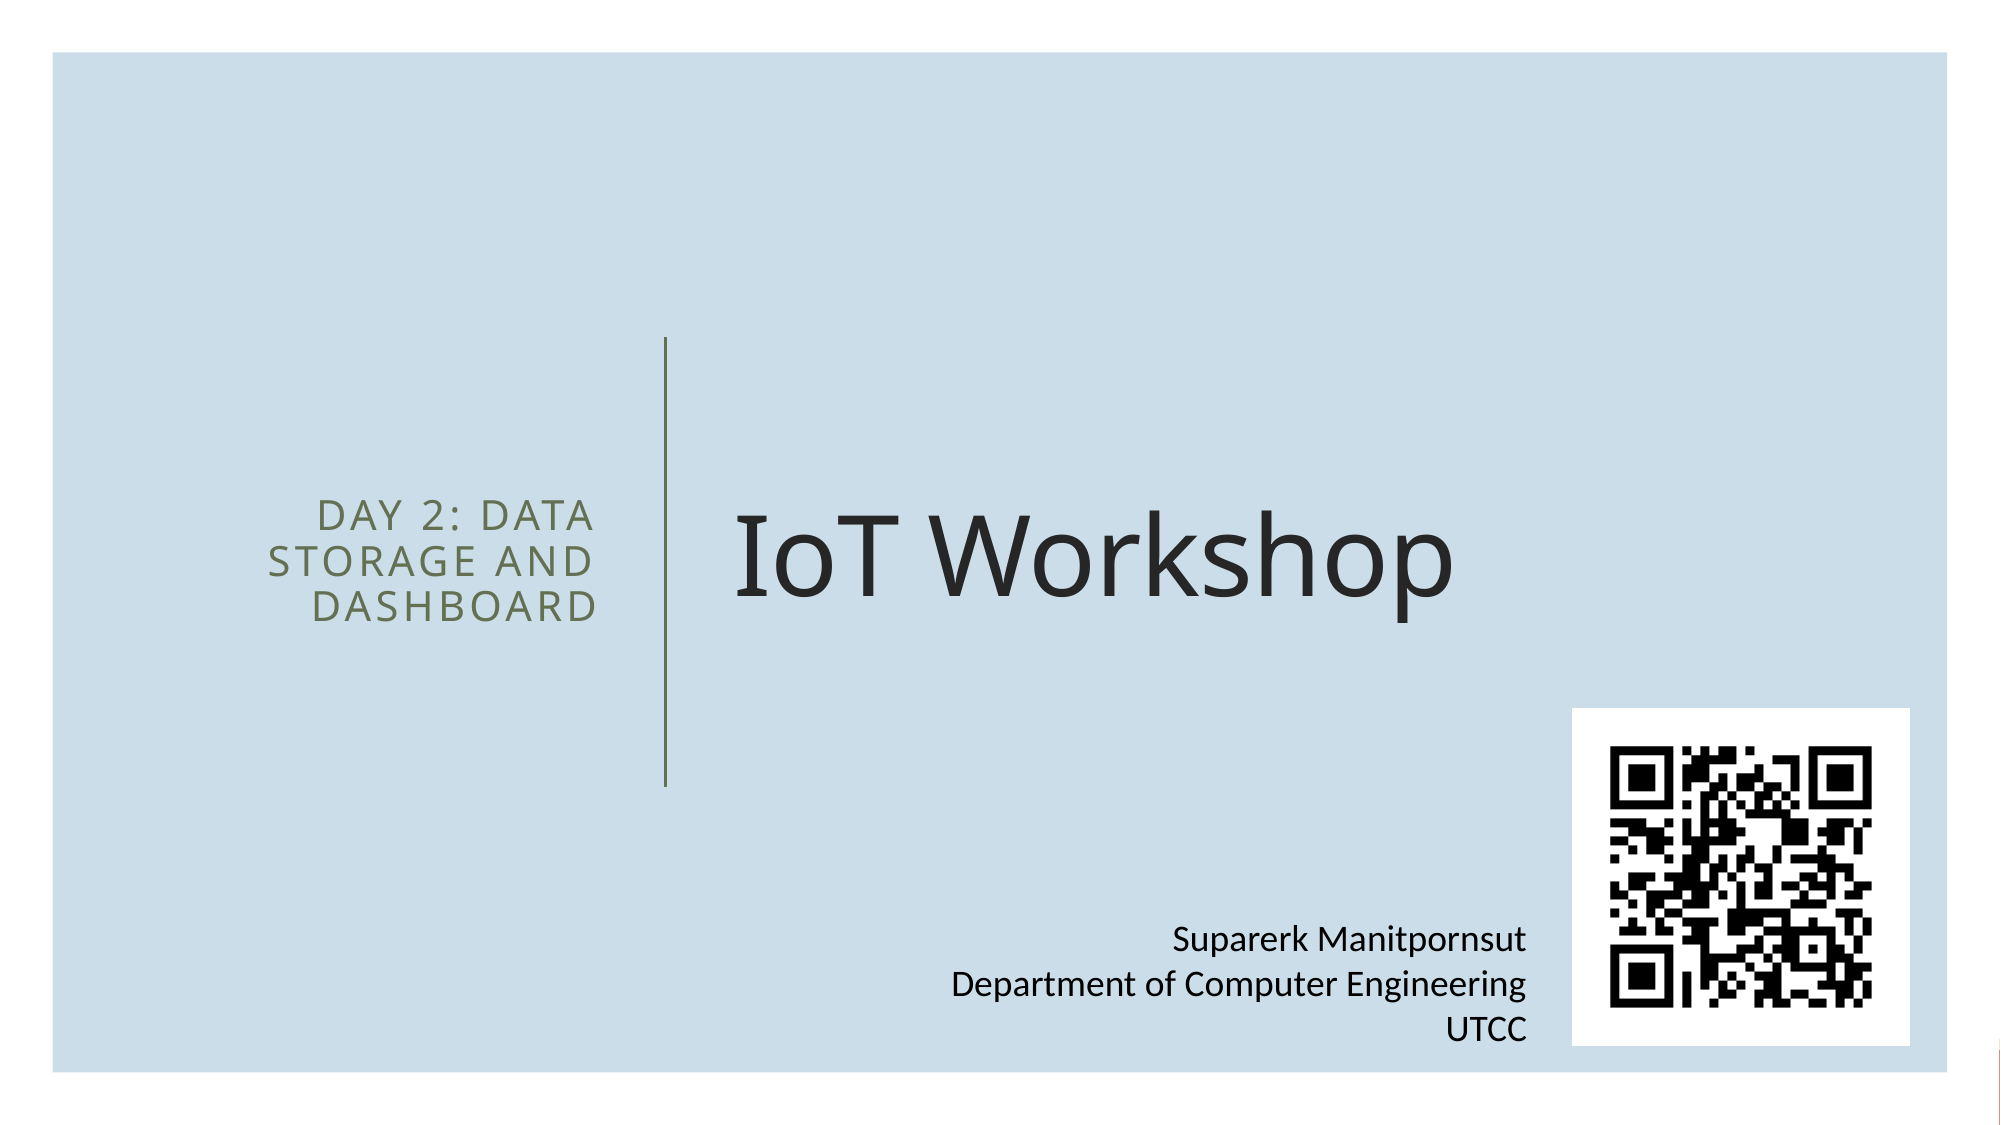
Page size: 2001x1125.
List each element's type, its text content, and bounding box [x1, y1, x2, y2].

title IoT Workshop [718, 158, 1829, 967]
text_box Suparerk Manitpornsut Department of Computer Engineering UTCC [936, 906, 1542, 1057]
text_box [51, 51, 1948, 1074]
picture [1571, 707, 1910, 1046]
text_box [0, 0, 2000, 1125]
subtitle Day 2: Data Storage and Dashboard [167, 158, 612, 967]
